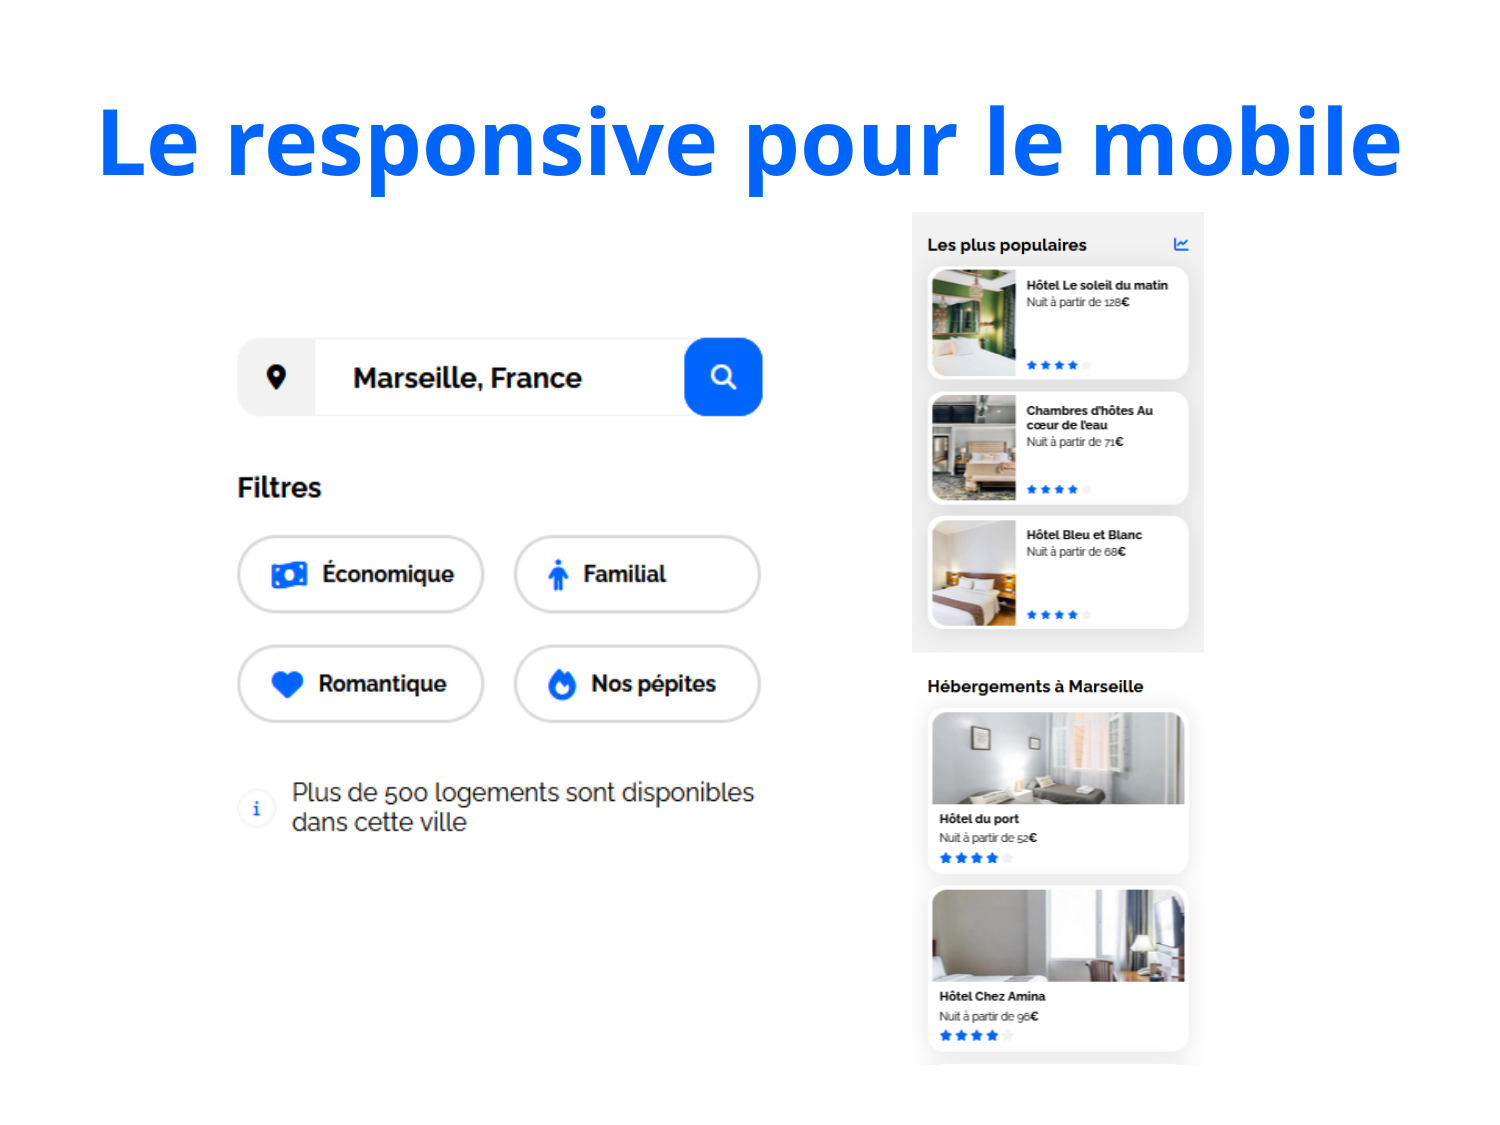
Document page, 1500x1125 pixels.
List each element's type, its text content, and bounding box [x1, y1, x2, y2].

title Le responsive pour le mobile [75, 45, 1425, 233]
picture [912, 212, 1204, 1065]
picture [224, 324, 780, 862]
